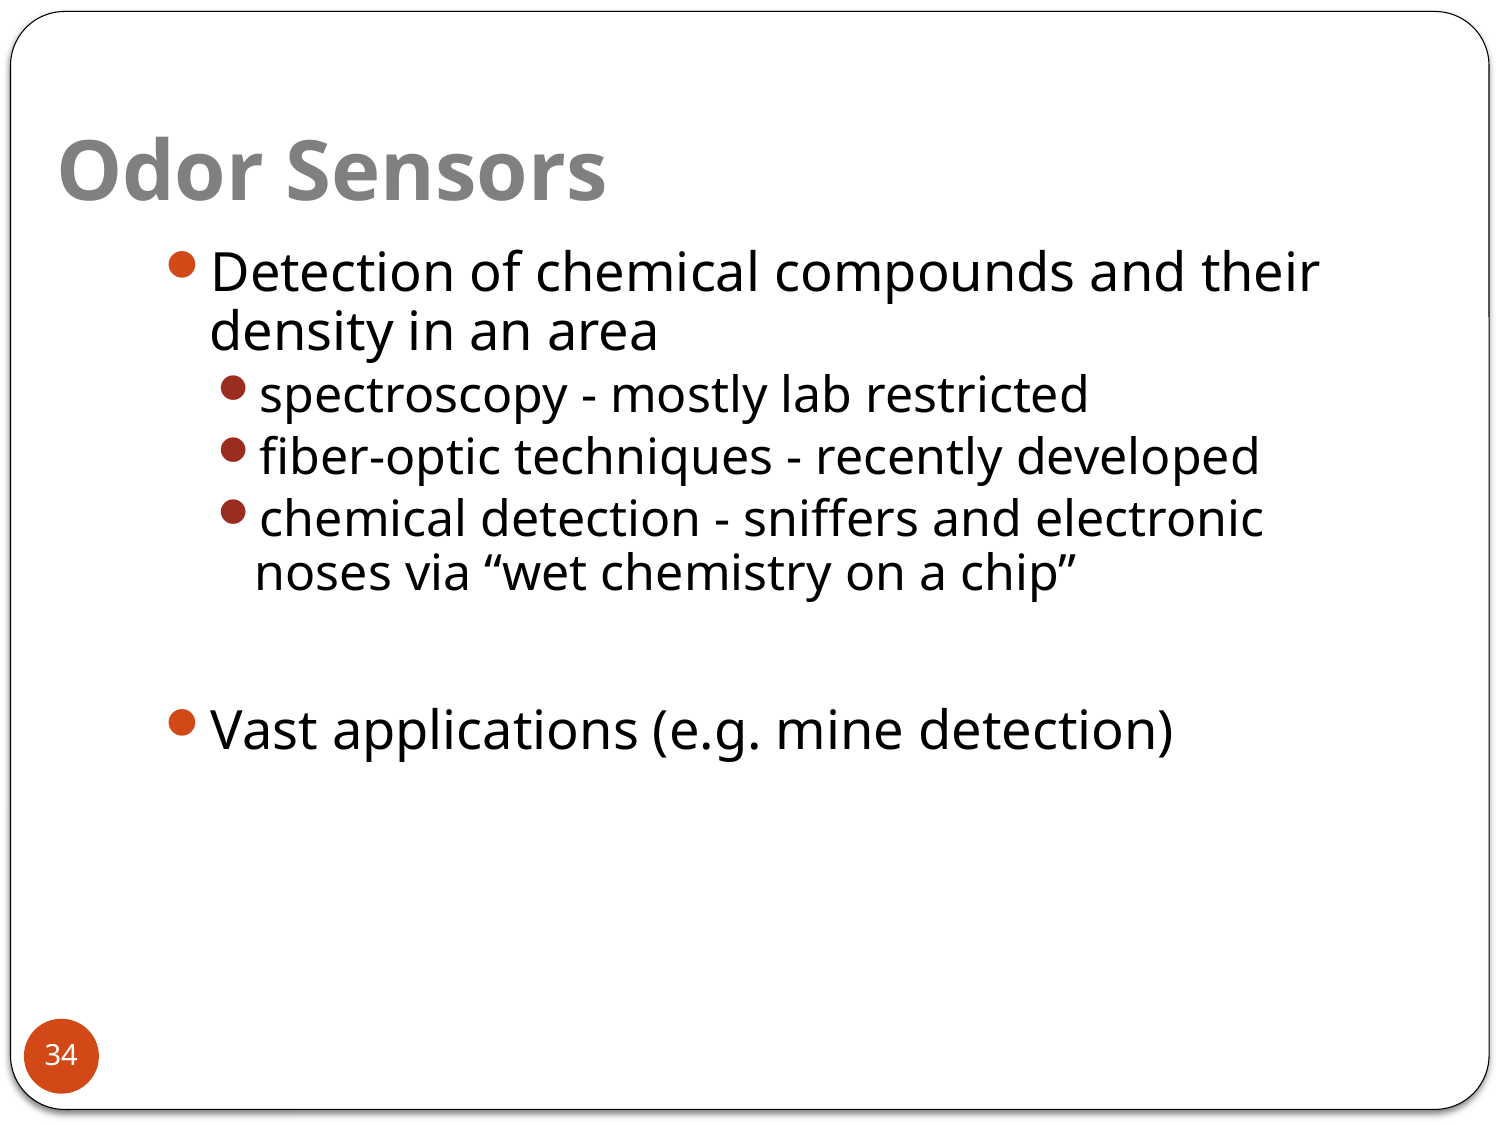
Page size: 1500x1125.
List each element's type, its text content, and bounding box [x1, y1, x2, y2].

title Odor Sensors [41, 45, 1425, 233]
list Detection of chemical compounds and their density in an area spectroscopy - mostly lab restricted fiber-optic techniques - recently developed chemical detection - sniffers and electronic noses via “wet chemistry on a chip” Vast applications (e.g. mine detection) [150, 237, 1425, 988]
slide_number 34 [23, 1018, 99, 1094]
